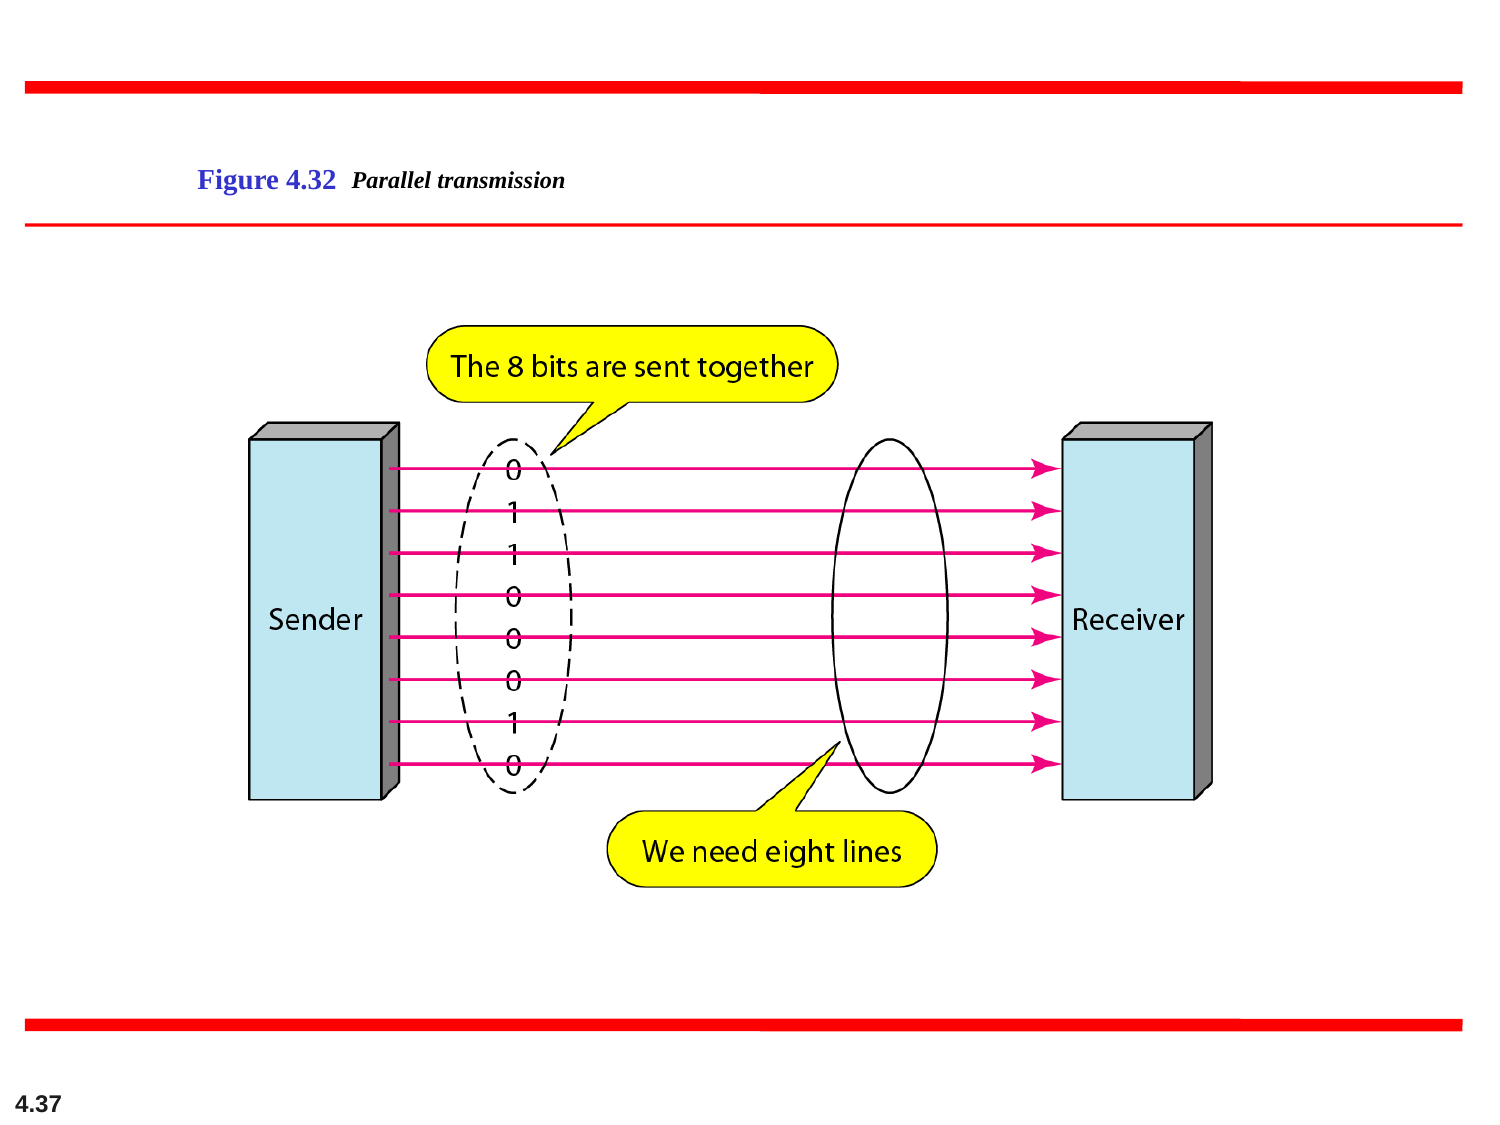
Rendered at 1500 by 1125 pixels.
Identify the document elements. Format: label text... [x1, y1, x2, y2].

picture [247, 325, 1213, 888]
slide_number 4.37 [0, 1049, 313, 1125]
text_box Figure 4.32 Parallel transmission [182, 125, 581, 203]
